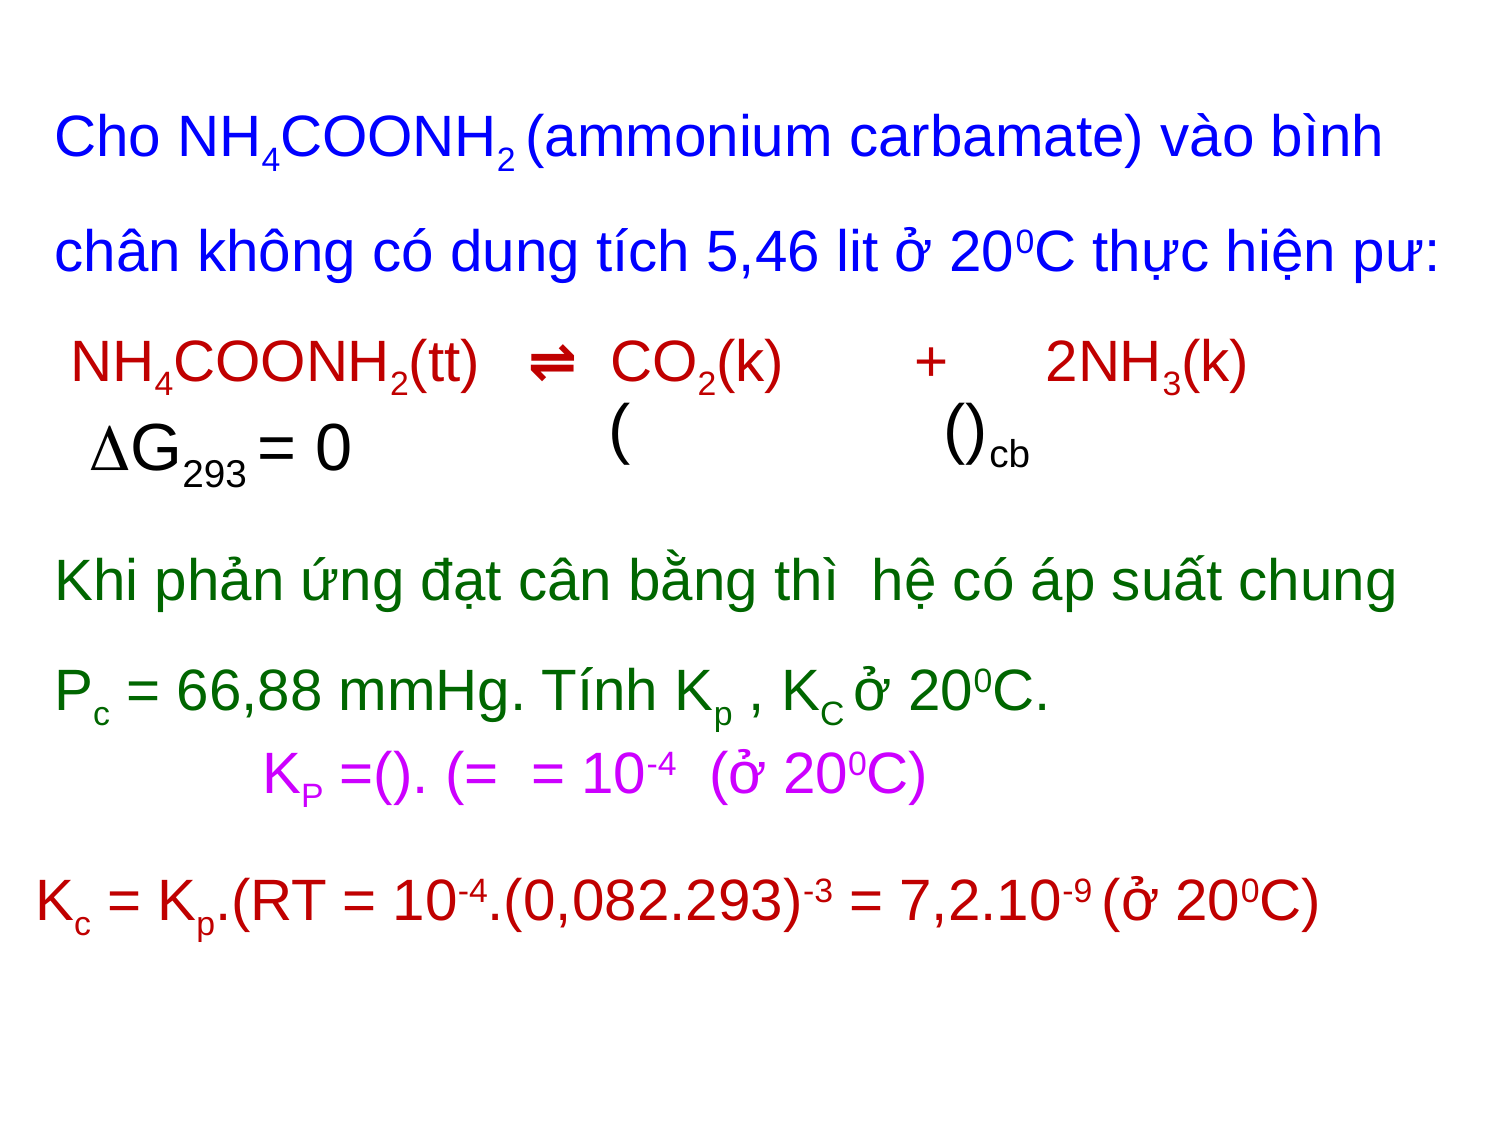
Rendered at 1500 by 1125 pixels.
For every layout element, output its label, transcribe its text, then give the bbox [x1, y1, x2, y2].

title Cho NH4COONH2 (ammonium carbamate) vào bình chân không có dung tích 5,46 lit ở 200C thực hiện pư: NH4COONH2(tt) ⇌ CO2(k) + 2NH3(k) Khi phản ứng đạt cân bằng thì hệ có áp suất chung Pc = 66,88 mmHg. Tính Kp , KC ở 200C. [39, 411, 1484, 579]
text_box G293 = 0 [75, 396, 400, 503]
